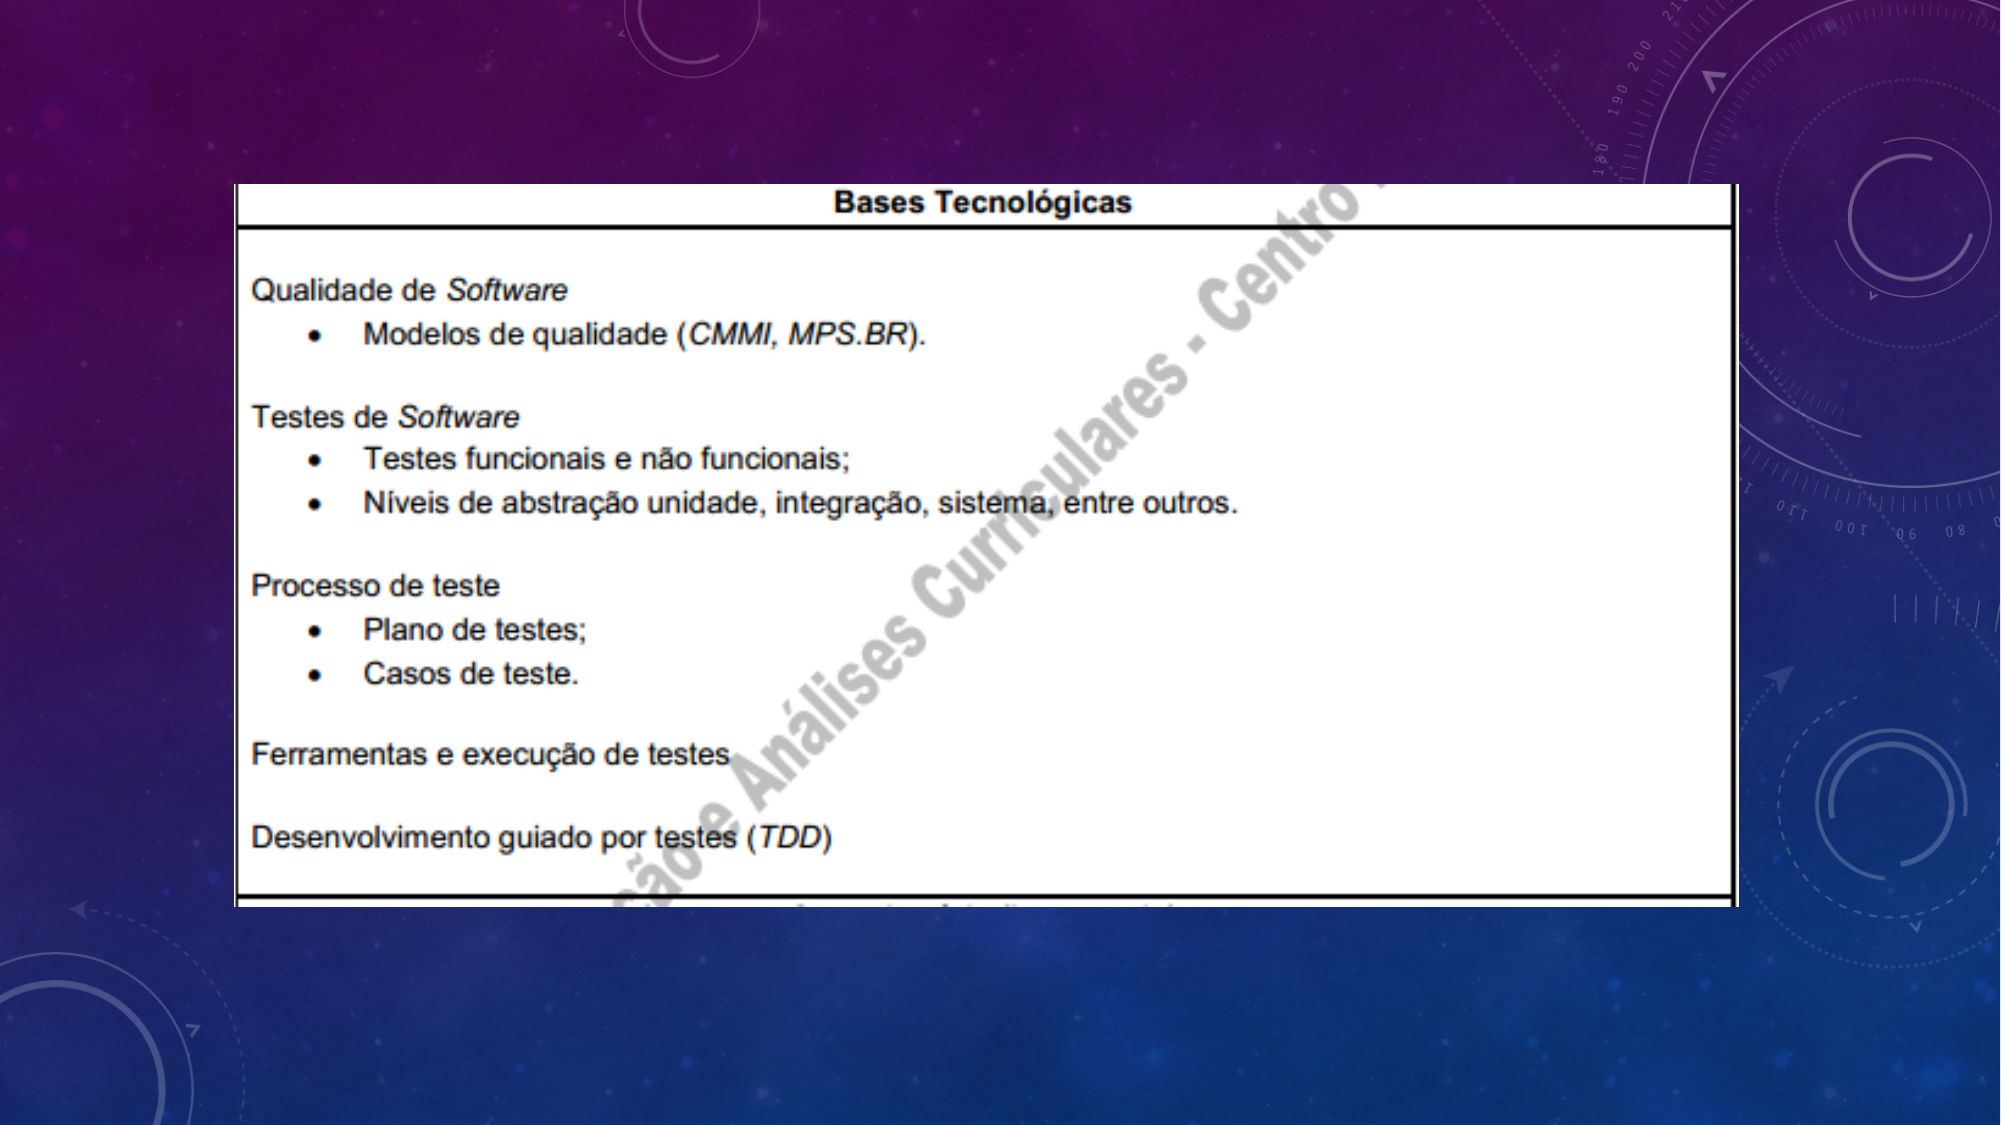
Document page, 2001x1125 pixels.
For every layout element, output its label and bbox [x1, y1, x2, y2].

picture [0, 0, 2001, 1125]
list [234, 184, 1739, 907]
